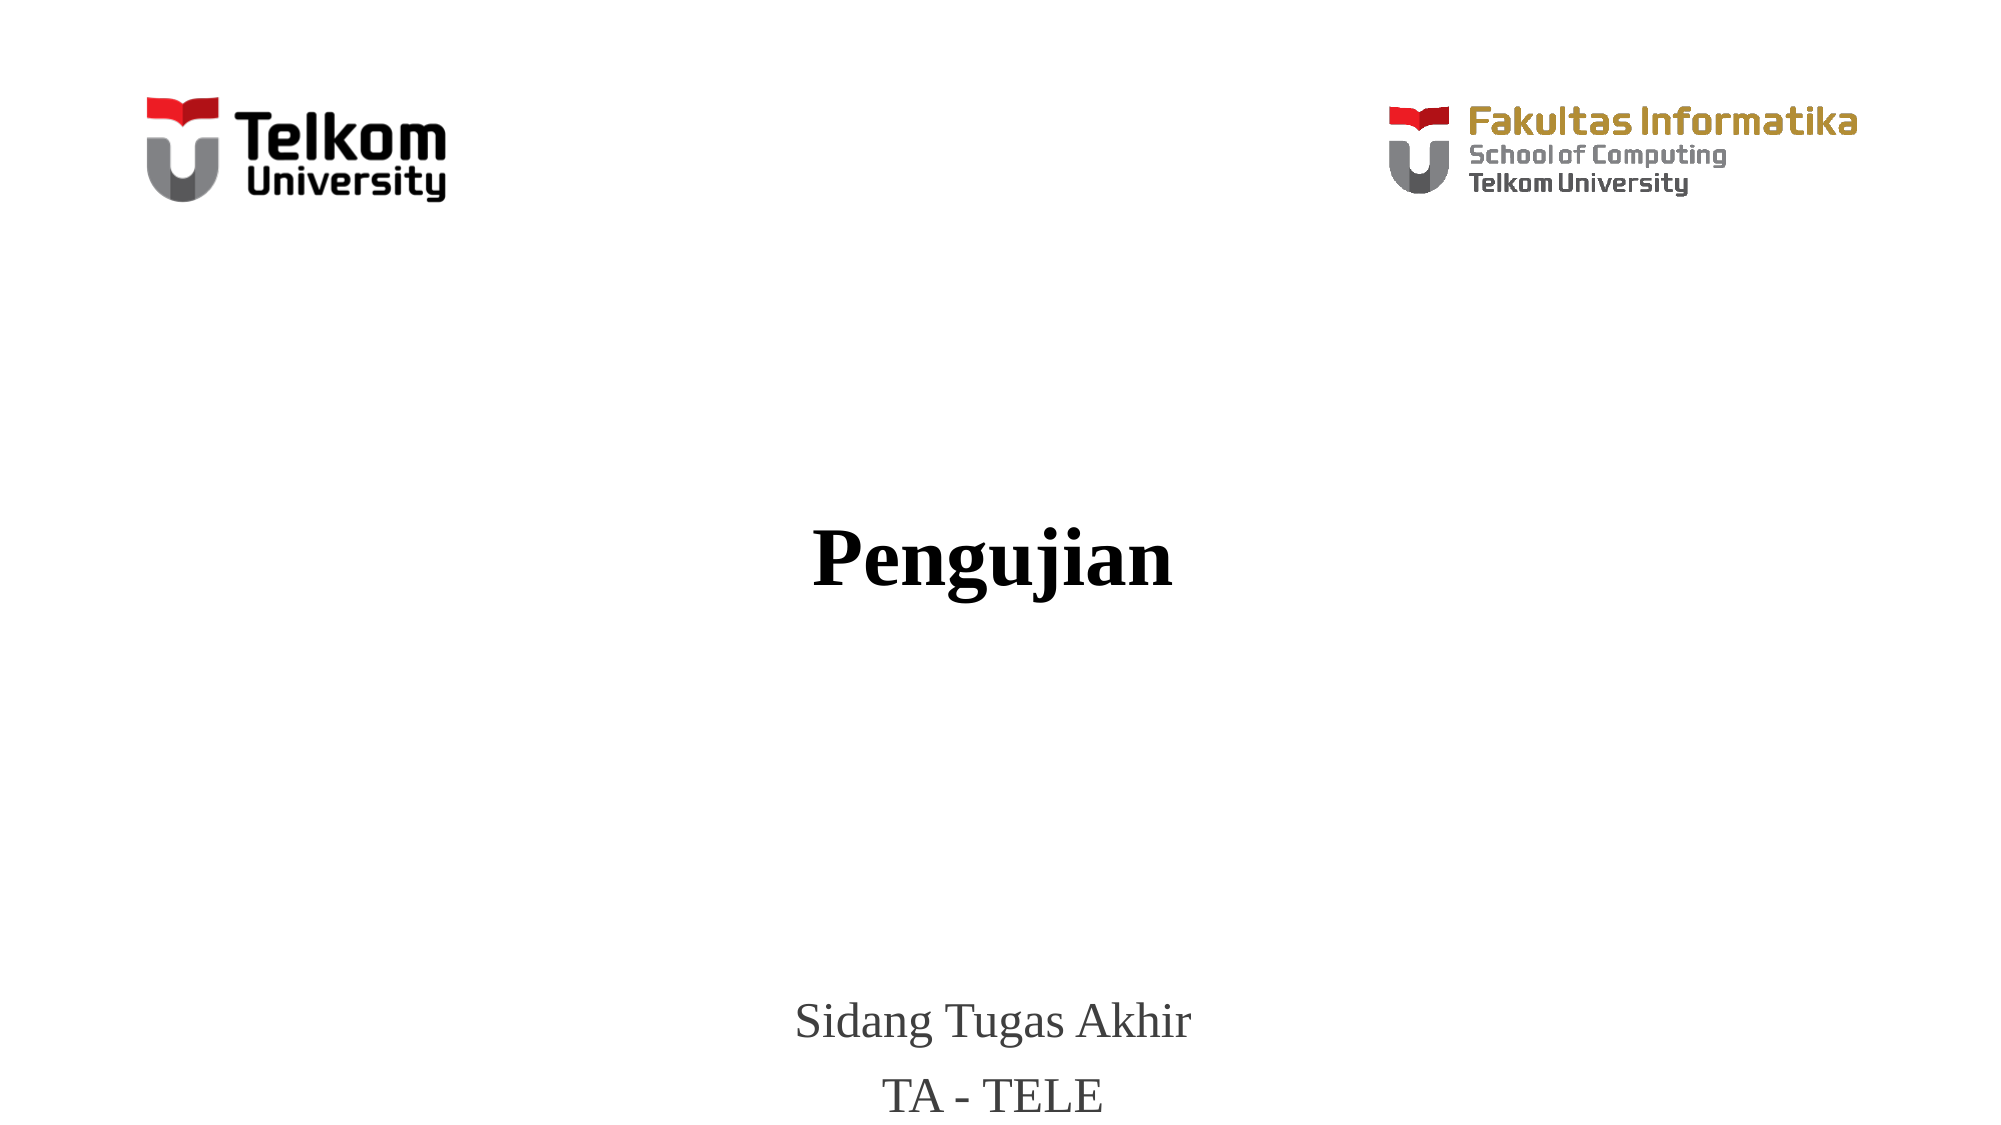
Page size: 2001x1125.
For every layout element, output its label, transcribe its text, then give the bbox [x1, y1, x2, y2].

text_box Pengujian [16, 484, 1971, 639]
picture [121, 70, 474, 228]
text_box Sidang Tugas Akhir TA - TELE [670, 987, 1316, 1125]
picture [1368, 85, 1878, 214]
